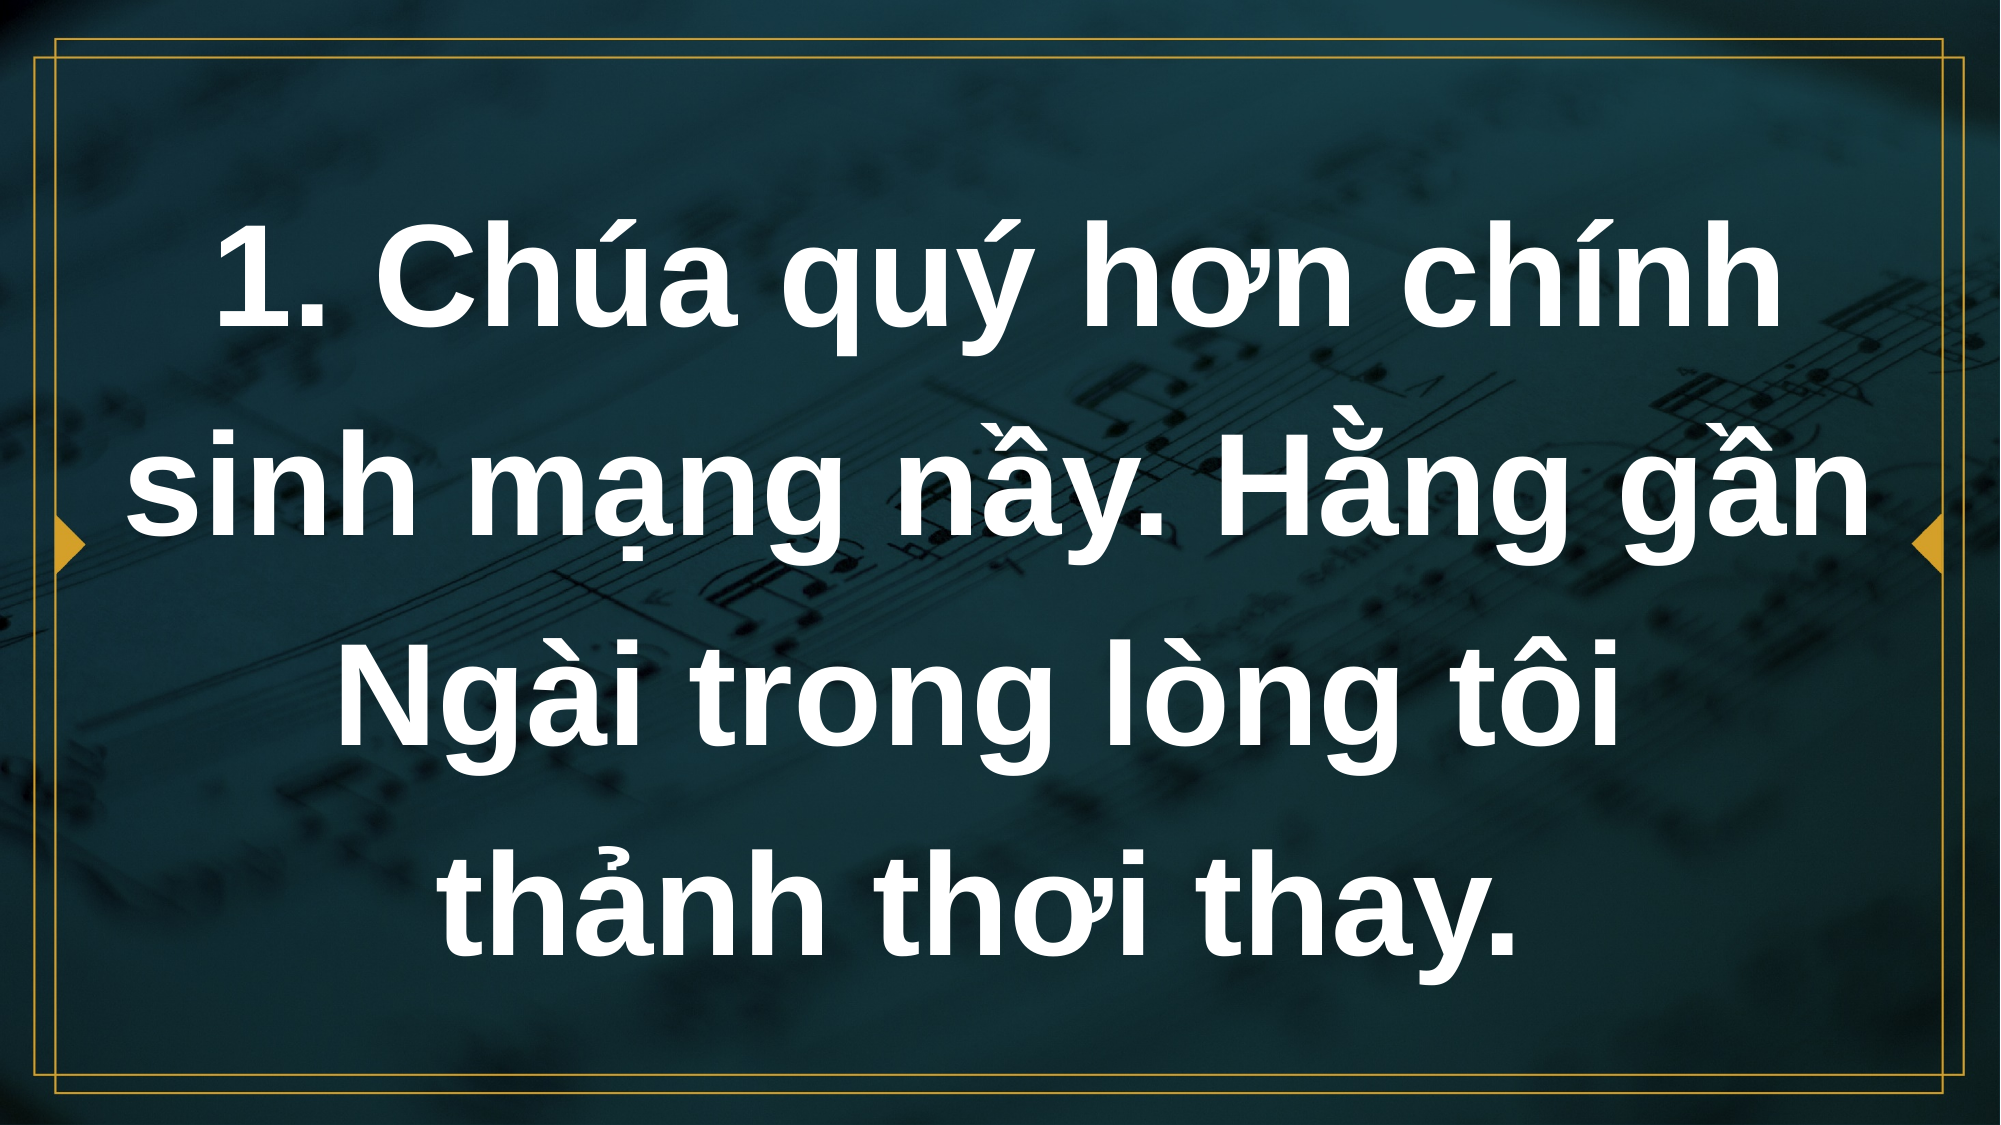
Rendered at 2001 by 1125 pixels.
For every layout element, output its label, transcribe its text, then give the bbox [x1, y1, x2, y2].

title 1. Chúa quý hơn chính sinh mạng nầy. Hằng gần Ngài trong lòng tôi thảnh thơi thay. [55, 53, 1945, 1077]
picture [0, 0, 2000, 1125]
